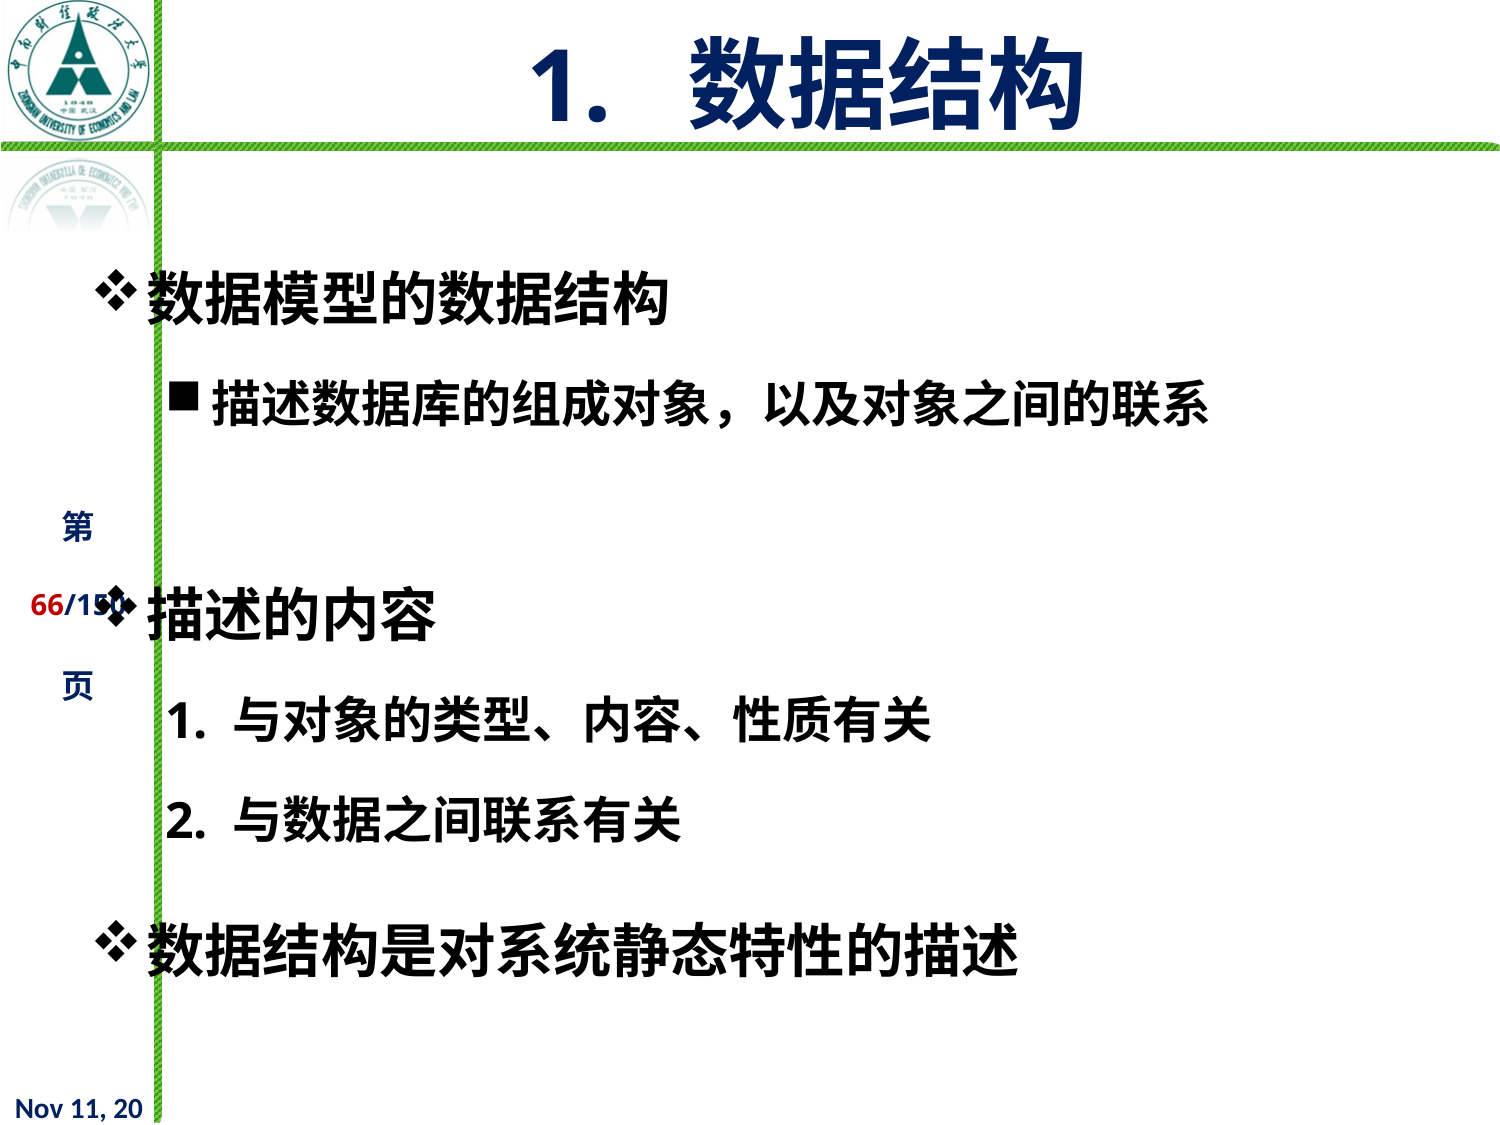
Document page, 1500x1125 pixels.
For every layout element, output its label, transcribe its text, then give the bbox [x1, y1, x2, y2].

picture [154, 1017, 162, 1082]
picture [1, 0, 1500, 302]
title 1. 数据结构 [162, 19, 1425, 143]
list 数据模型的数据结构 描述数据库的组成对象，以及对象之间的联系 描述的内容 1. 与对象的类型、内容、性质有关 2. 与数据之间联系有关 数据结构是对系统静态特性的描述 [75, 219, 1425, 1017]
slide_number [0, 1082, 163, 1125]
